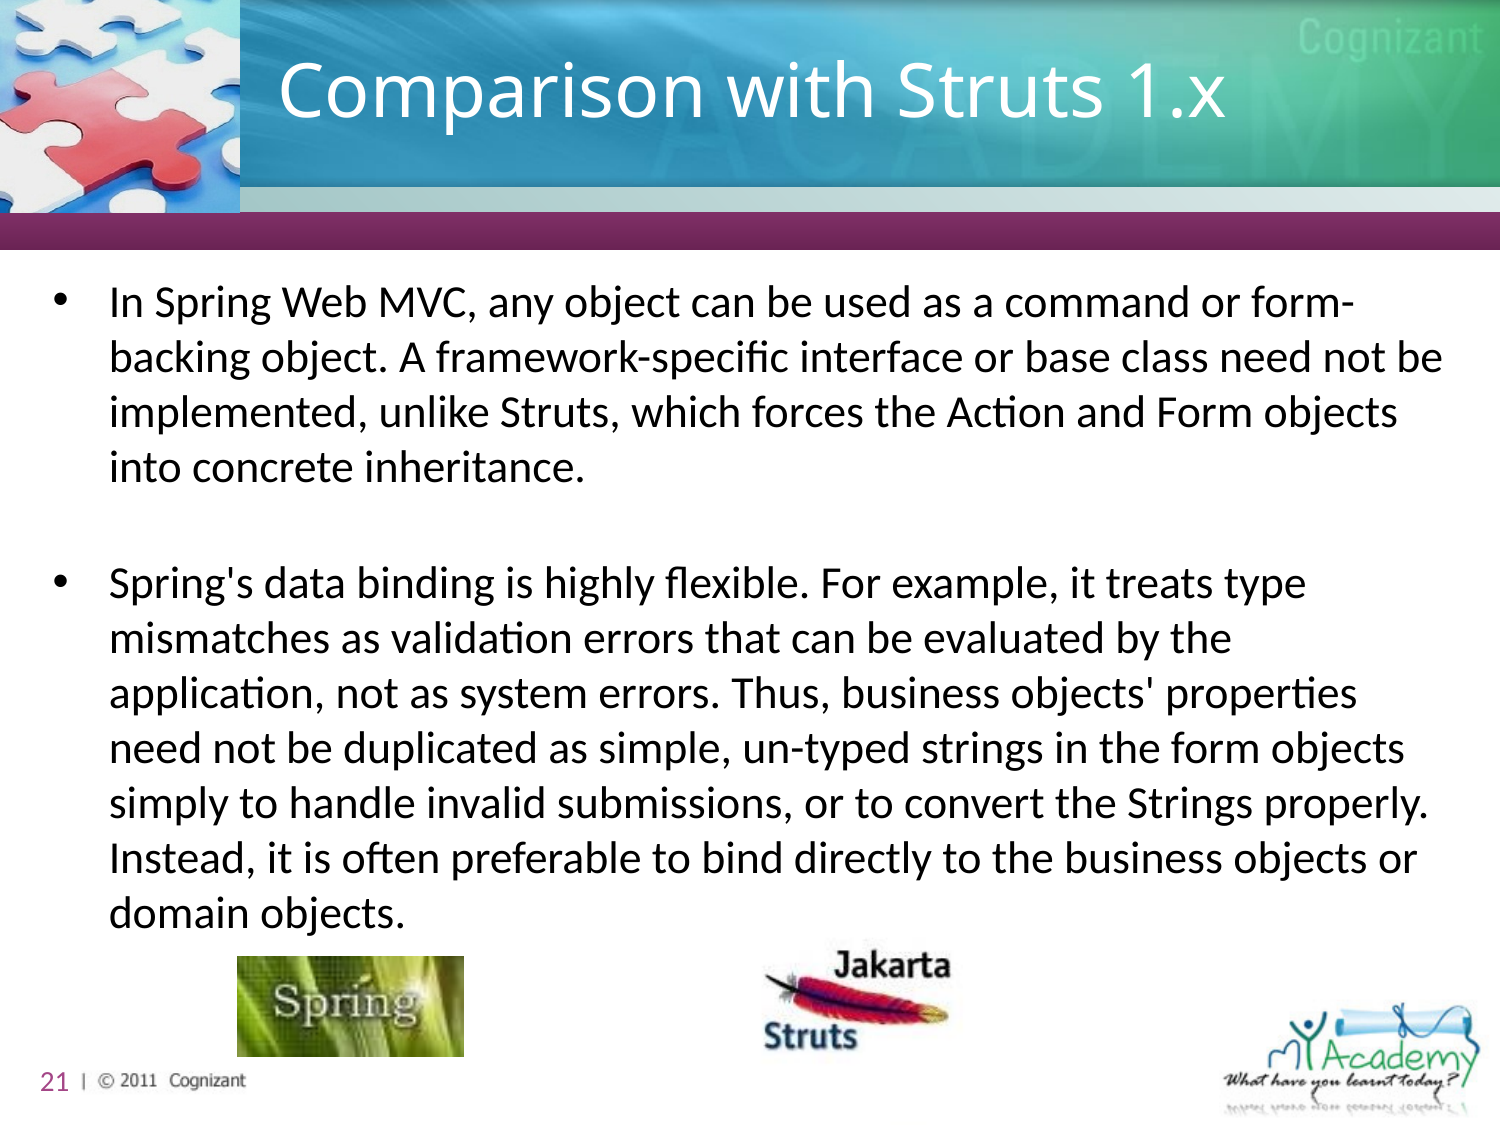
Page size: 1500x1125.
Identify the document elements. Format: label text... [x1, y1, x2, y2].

slide_number 21 [24, 1054, 100, 1100]
picture [0, 250, 1500, 1125]
list In Spring Web MVC, any object can be used as a command or form-backing object. A framework-specific interface or base class need not be implemented, unlike Struts, which forces the Action and Form objects into concrete inheritance. Spring's data binding is highly flexible. For example, it treats type mismatches as validation errors that can be evaluated by the application, not as system errors. Thus, business objects' properties need not be duplicated as simple, un-typed strings in the form objects simply to handle invalid submissions, or to convert the Strings properly. Instead, it is often preferable to bind directly to the business objects or domain objects. [37, 263, 1463, 1076]
title Comparison with Struts 1.x [262, 0, 1500, 175]
picture [0, 0, 1500, 213]
